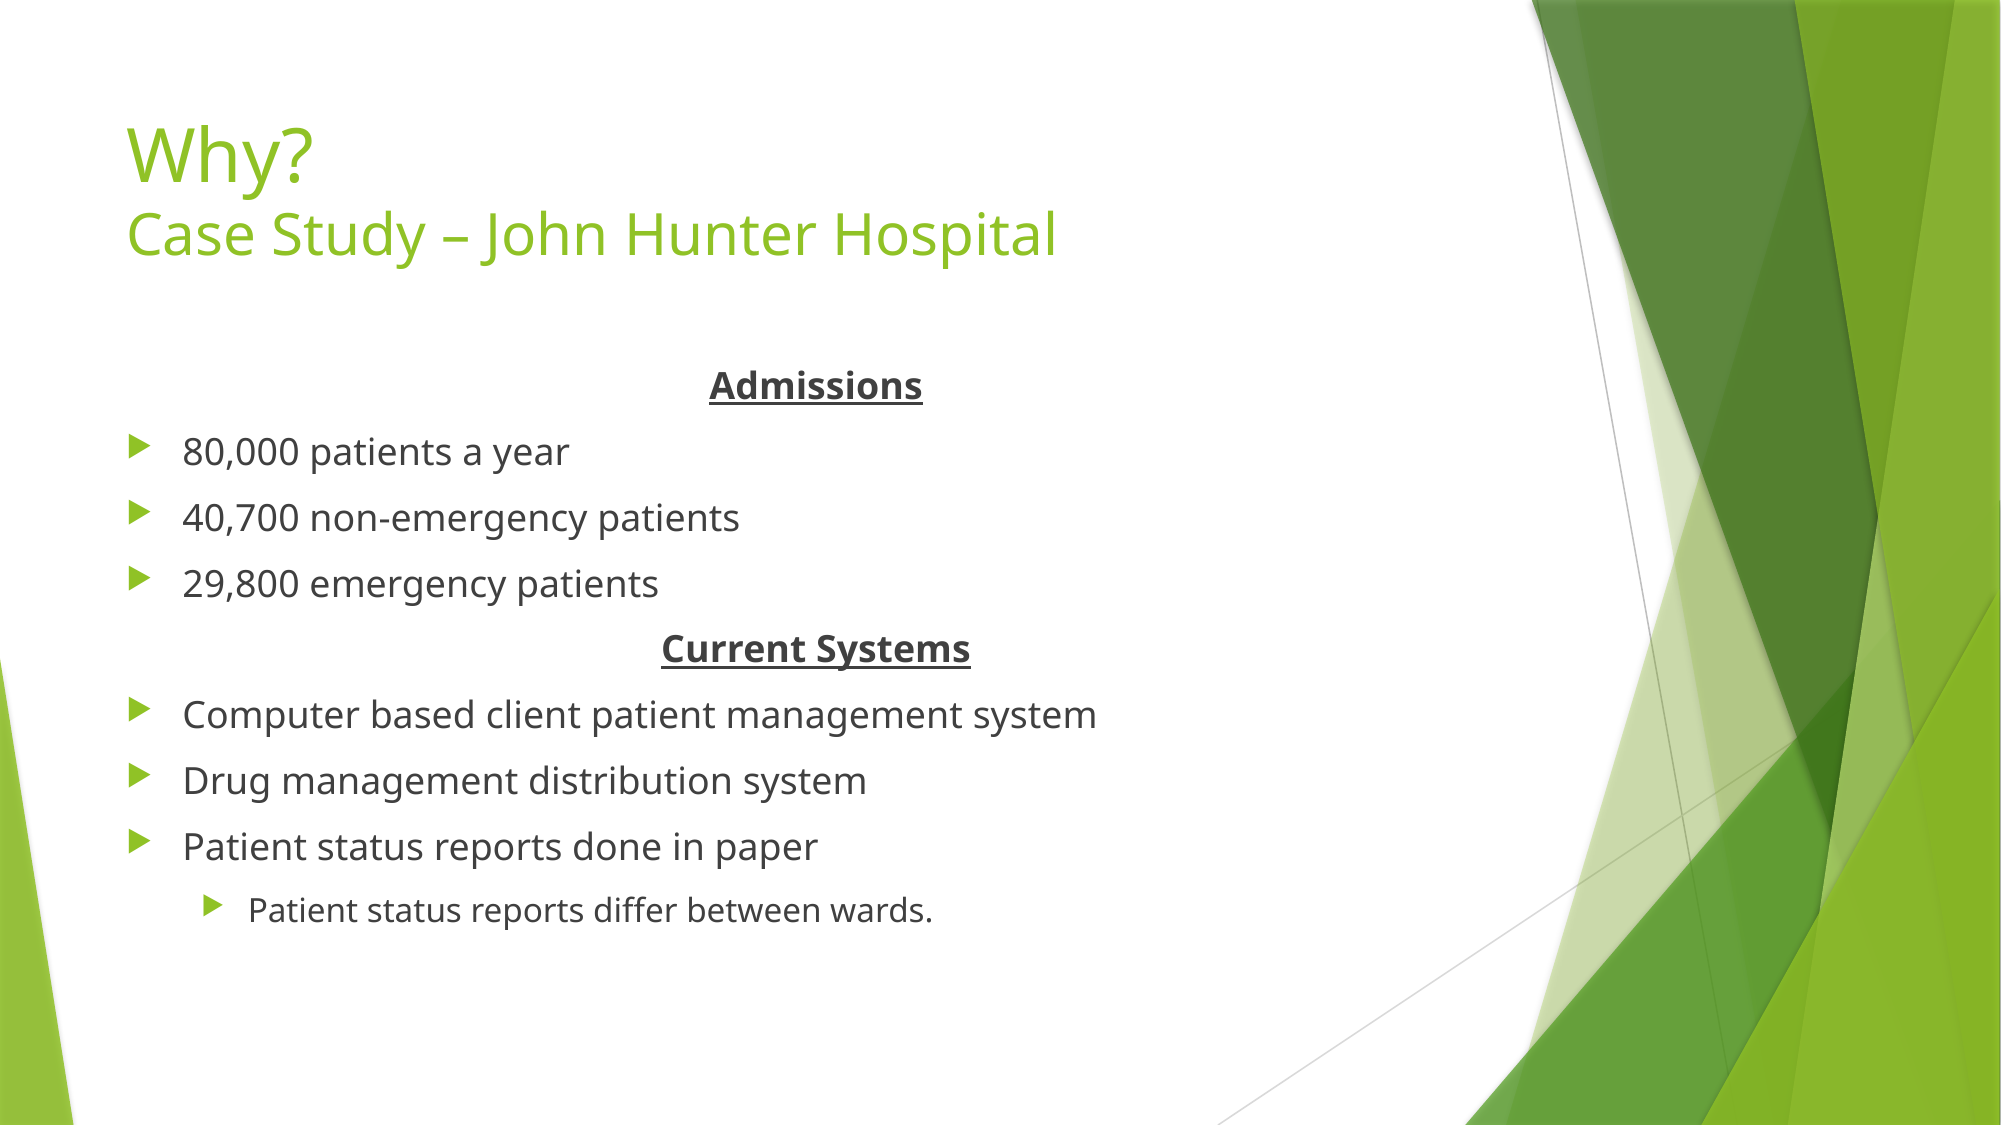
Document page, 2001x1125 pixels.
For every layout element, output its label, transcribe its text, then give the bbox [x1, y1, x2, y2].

title Why? Case Study – John Hunter Hospital [111, 99, 1522, 317]
list Admissions 80,000 patients a year 40,700 non-emergency patients 29,800 emergency patients Current Systems Computer based client patient management system Drug management distribution system Patient status reports done in paper Patient status reports differ between wards. [111, 354, 1522, 992]
